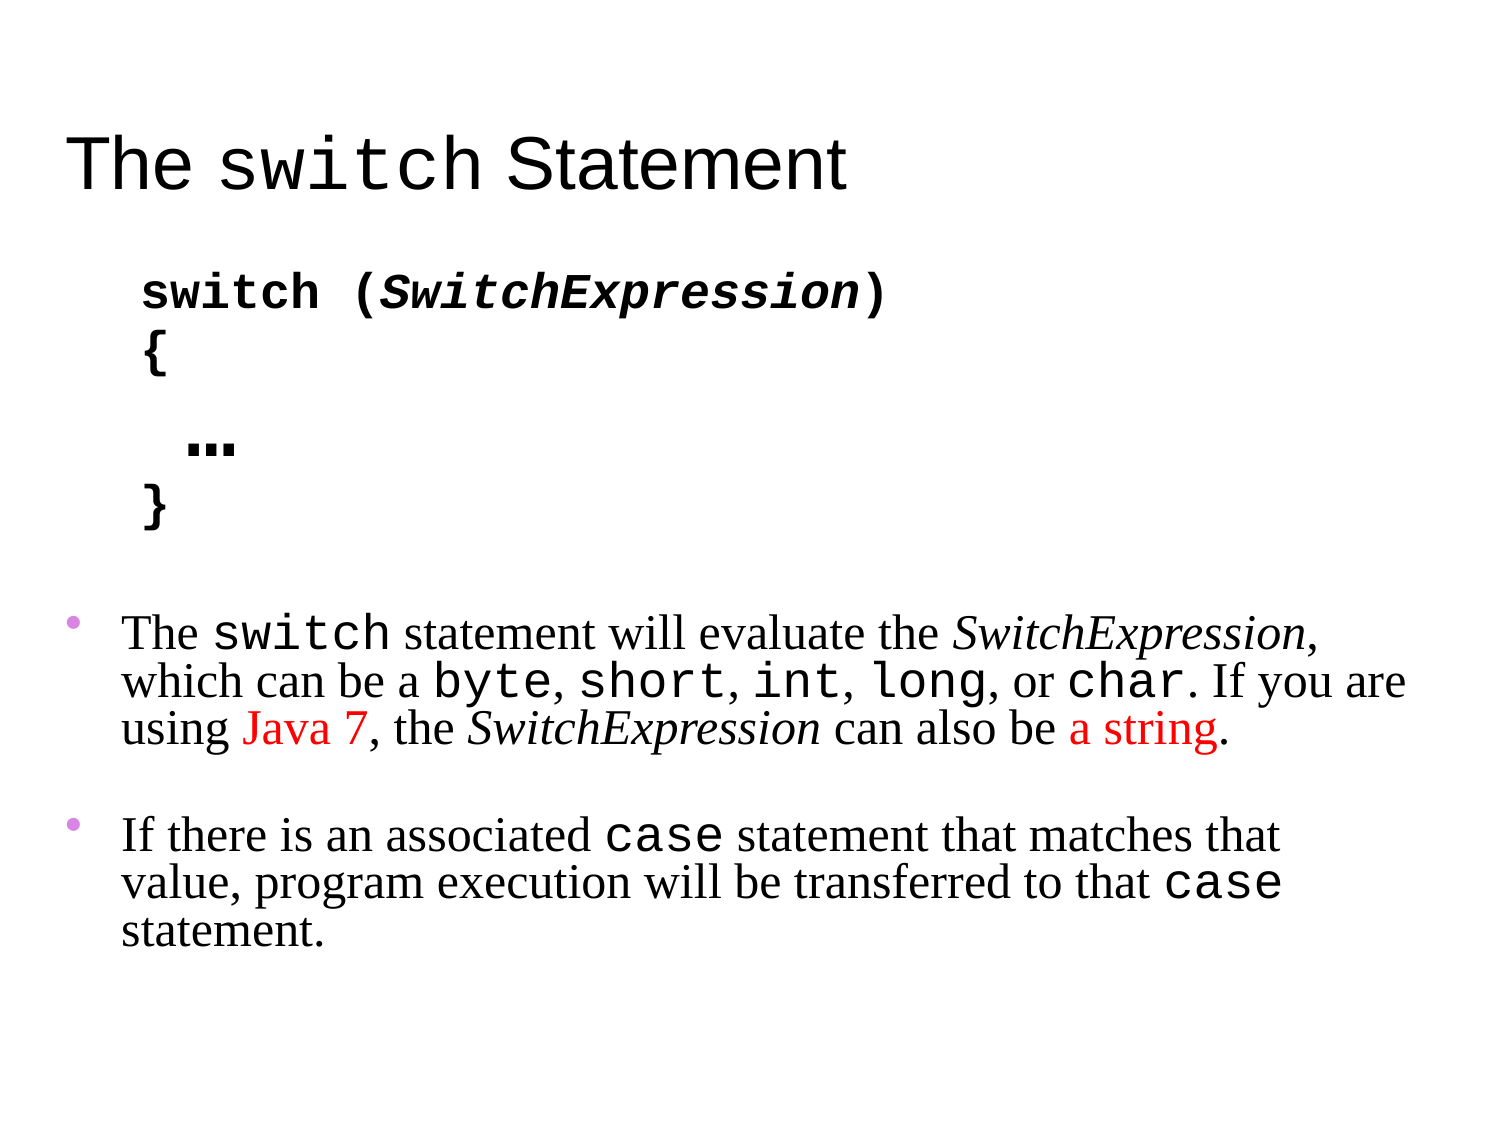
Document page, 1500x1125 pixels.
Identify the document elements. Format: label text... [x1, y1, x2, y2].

list switch (SwitchExpression) { … } The switch statement will evaluate the SwitchExpression, which can be a byte, short, int, long, or char. If you are using Java 7, the SwitchExpression can also be a string. If there is an associated case statement that matches that value, program execution will be transferred to that case statement. [49, 262, 1411, 1013]
title The switch Statement [49, 49, 1463, 213]
